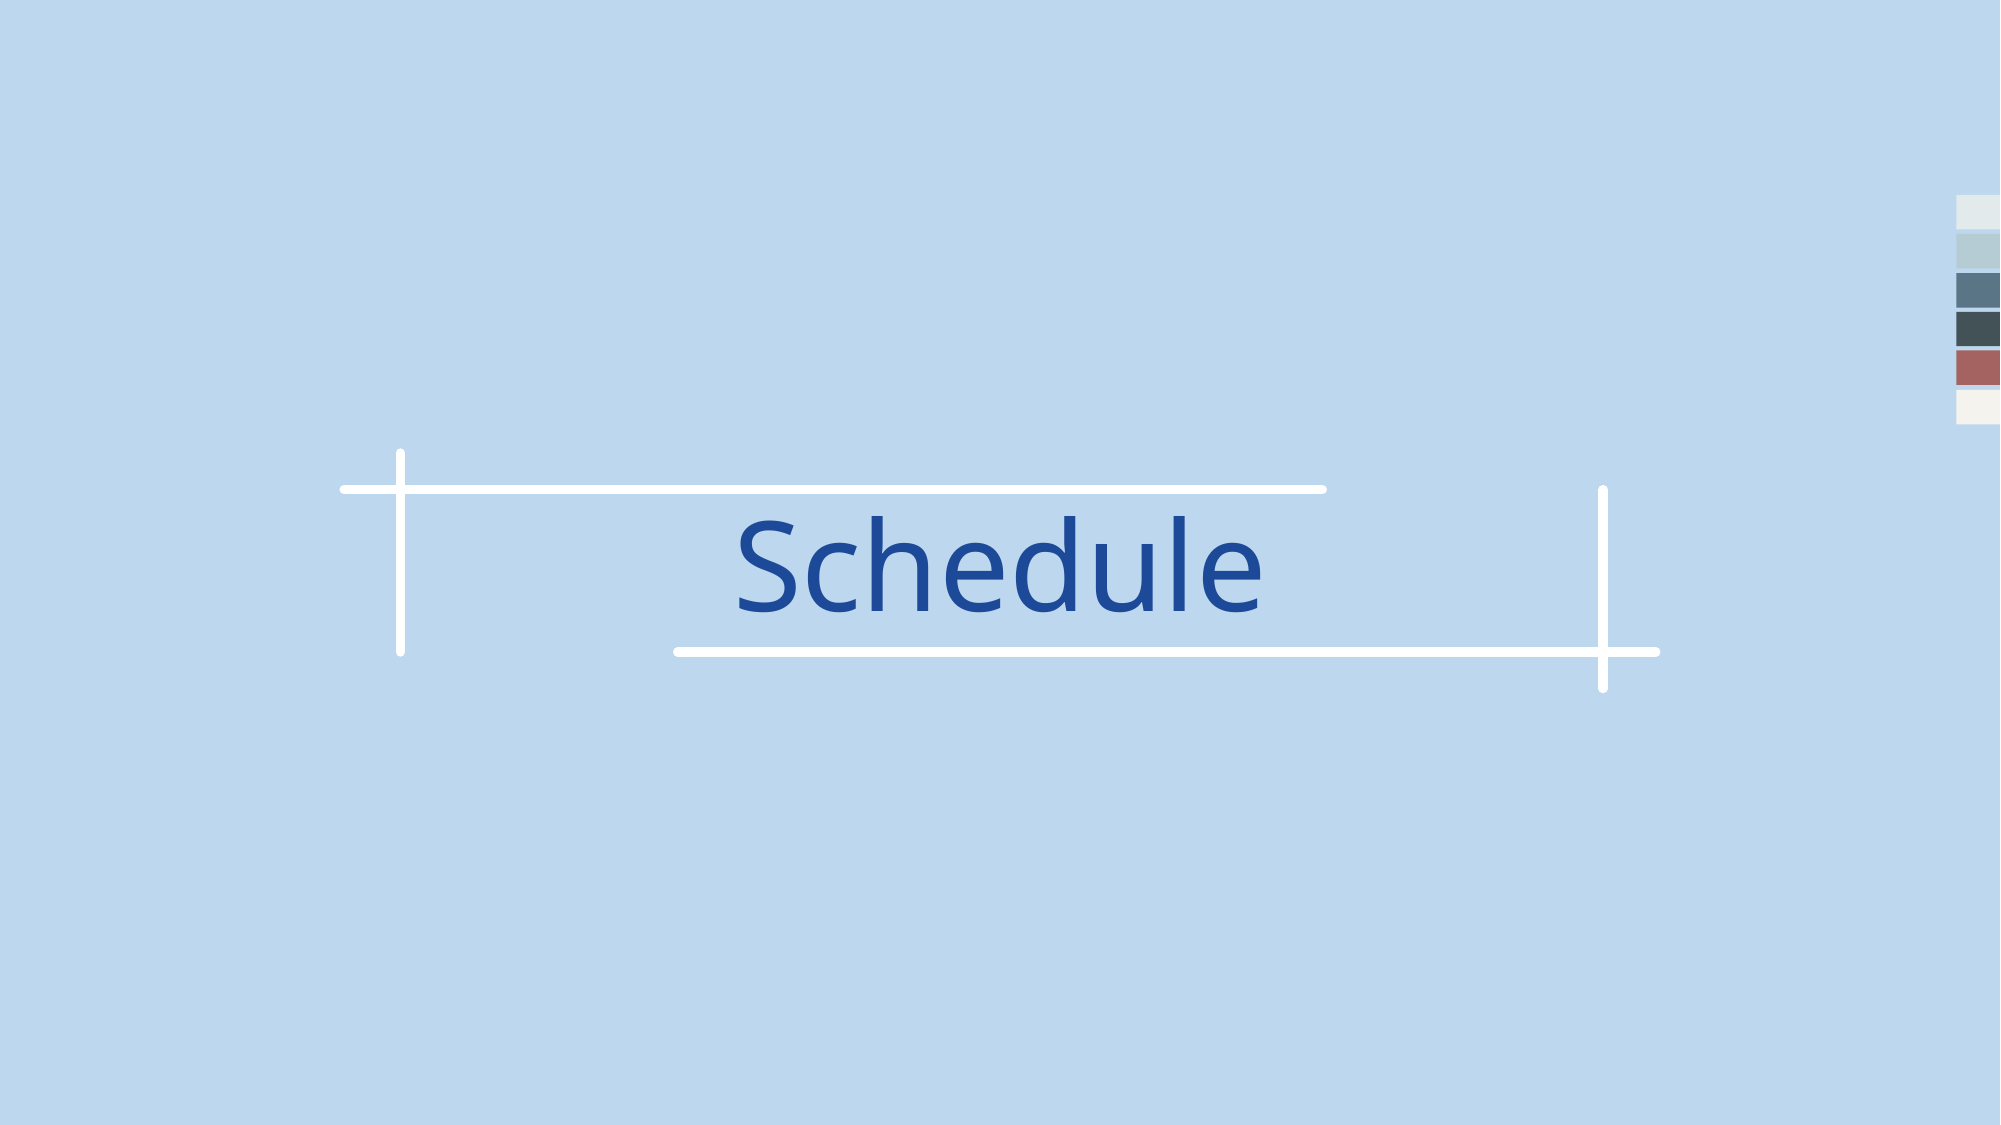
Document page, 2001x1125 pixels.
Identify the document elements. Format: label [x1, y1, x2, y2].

text_box [344, 453, 1656, 689]
text_box [1956, 194, 2000, 425]
